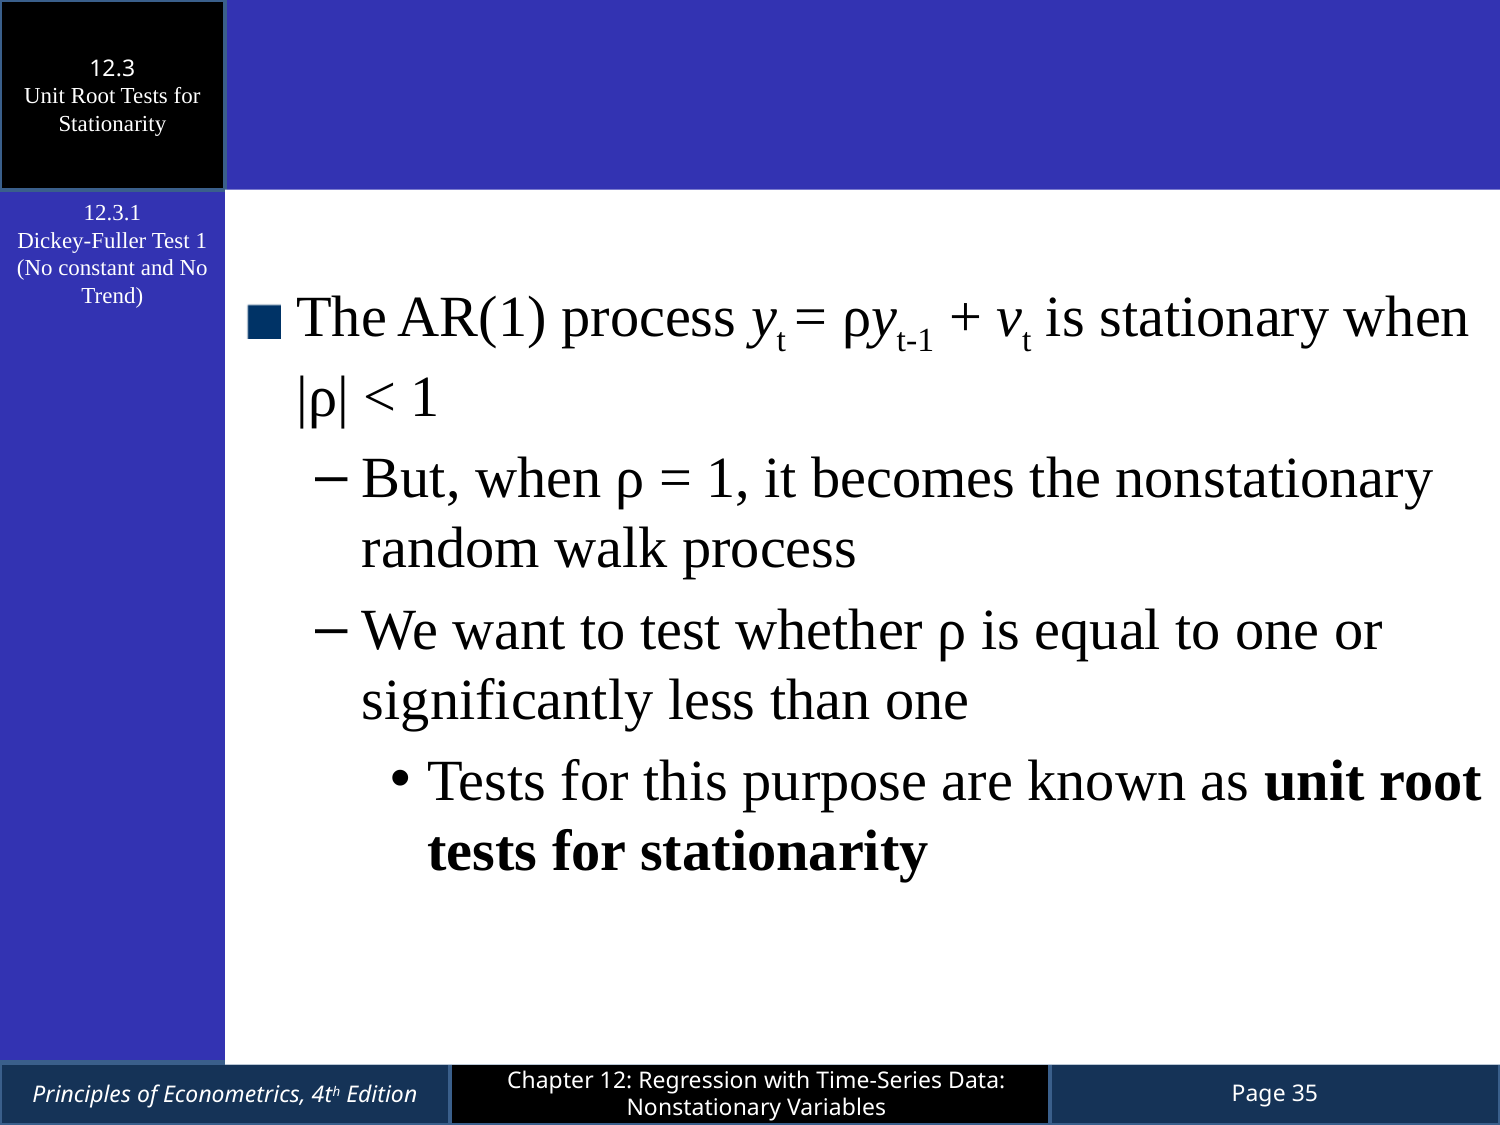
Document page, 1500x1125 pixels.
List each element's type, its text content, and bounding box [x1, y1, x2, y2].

text_box 12.3.1 Dickey-Fuller Test 1 (No constant and No Trend) [0, 190, 225, 316]
list The AR(1) process yt = ρyt-1 + vt is stationary when |ρ| < 1 But, when ρ = 1, it becomes the nonstationary random walk process We want to test whether ρ is equal to one or significantly less than one Tests for this purpose are known as unit root tests for stationarity [225, 189, 1500, 1065]
text_box 12.3 Unit Root Tests for Stationarity [0, 46, 225, 144]
picture [240, 297, 281, 339]
